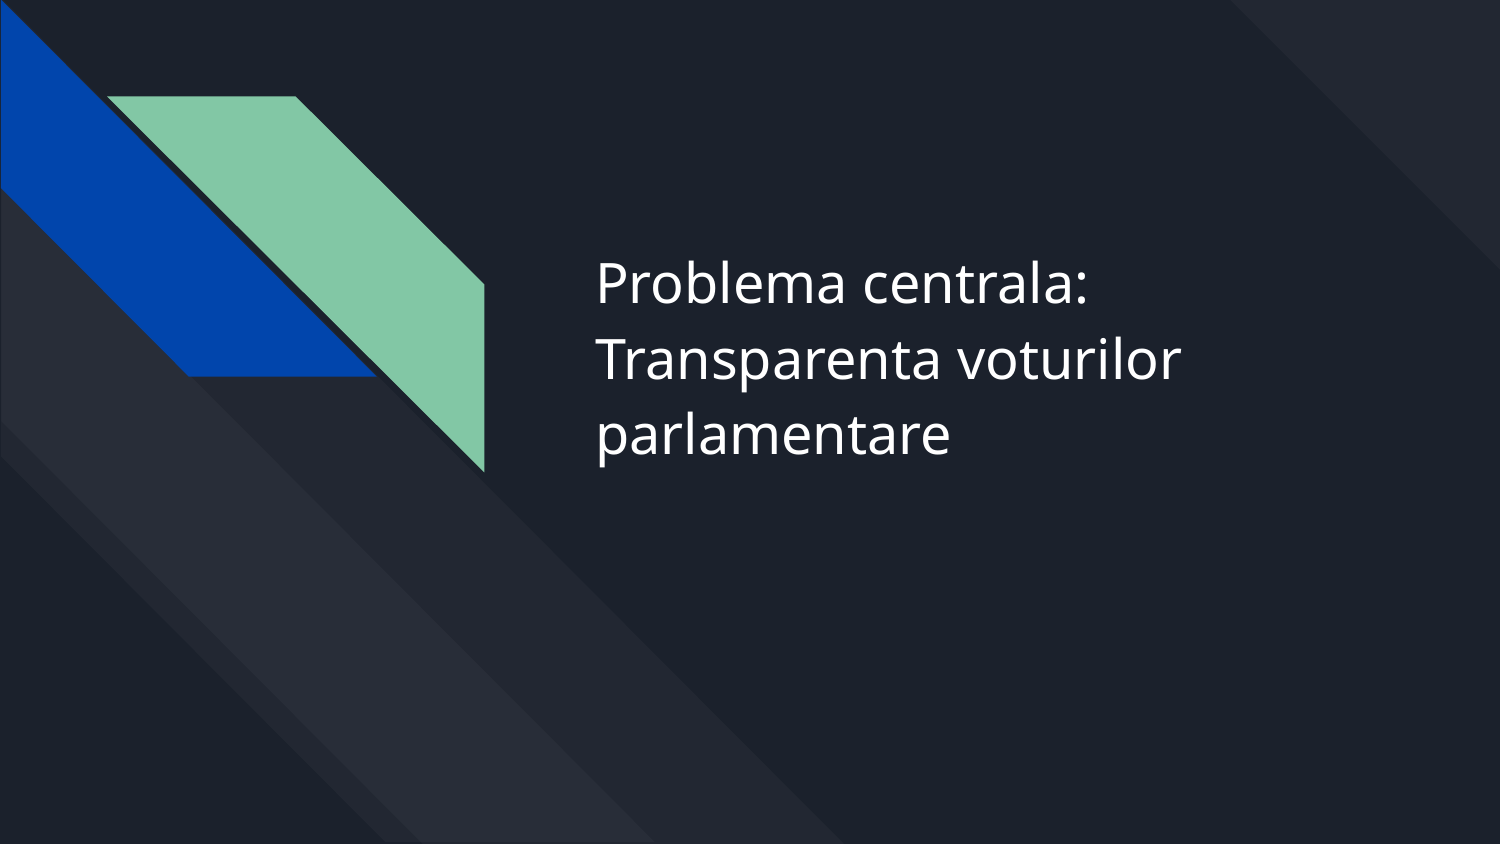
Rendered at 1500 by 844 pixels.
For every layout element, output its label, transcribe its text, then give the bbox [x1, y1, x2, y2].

title Problema centrala: Transparenta voturilor parlamentare [580, 228, 1404, 488]
